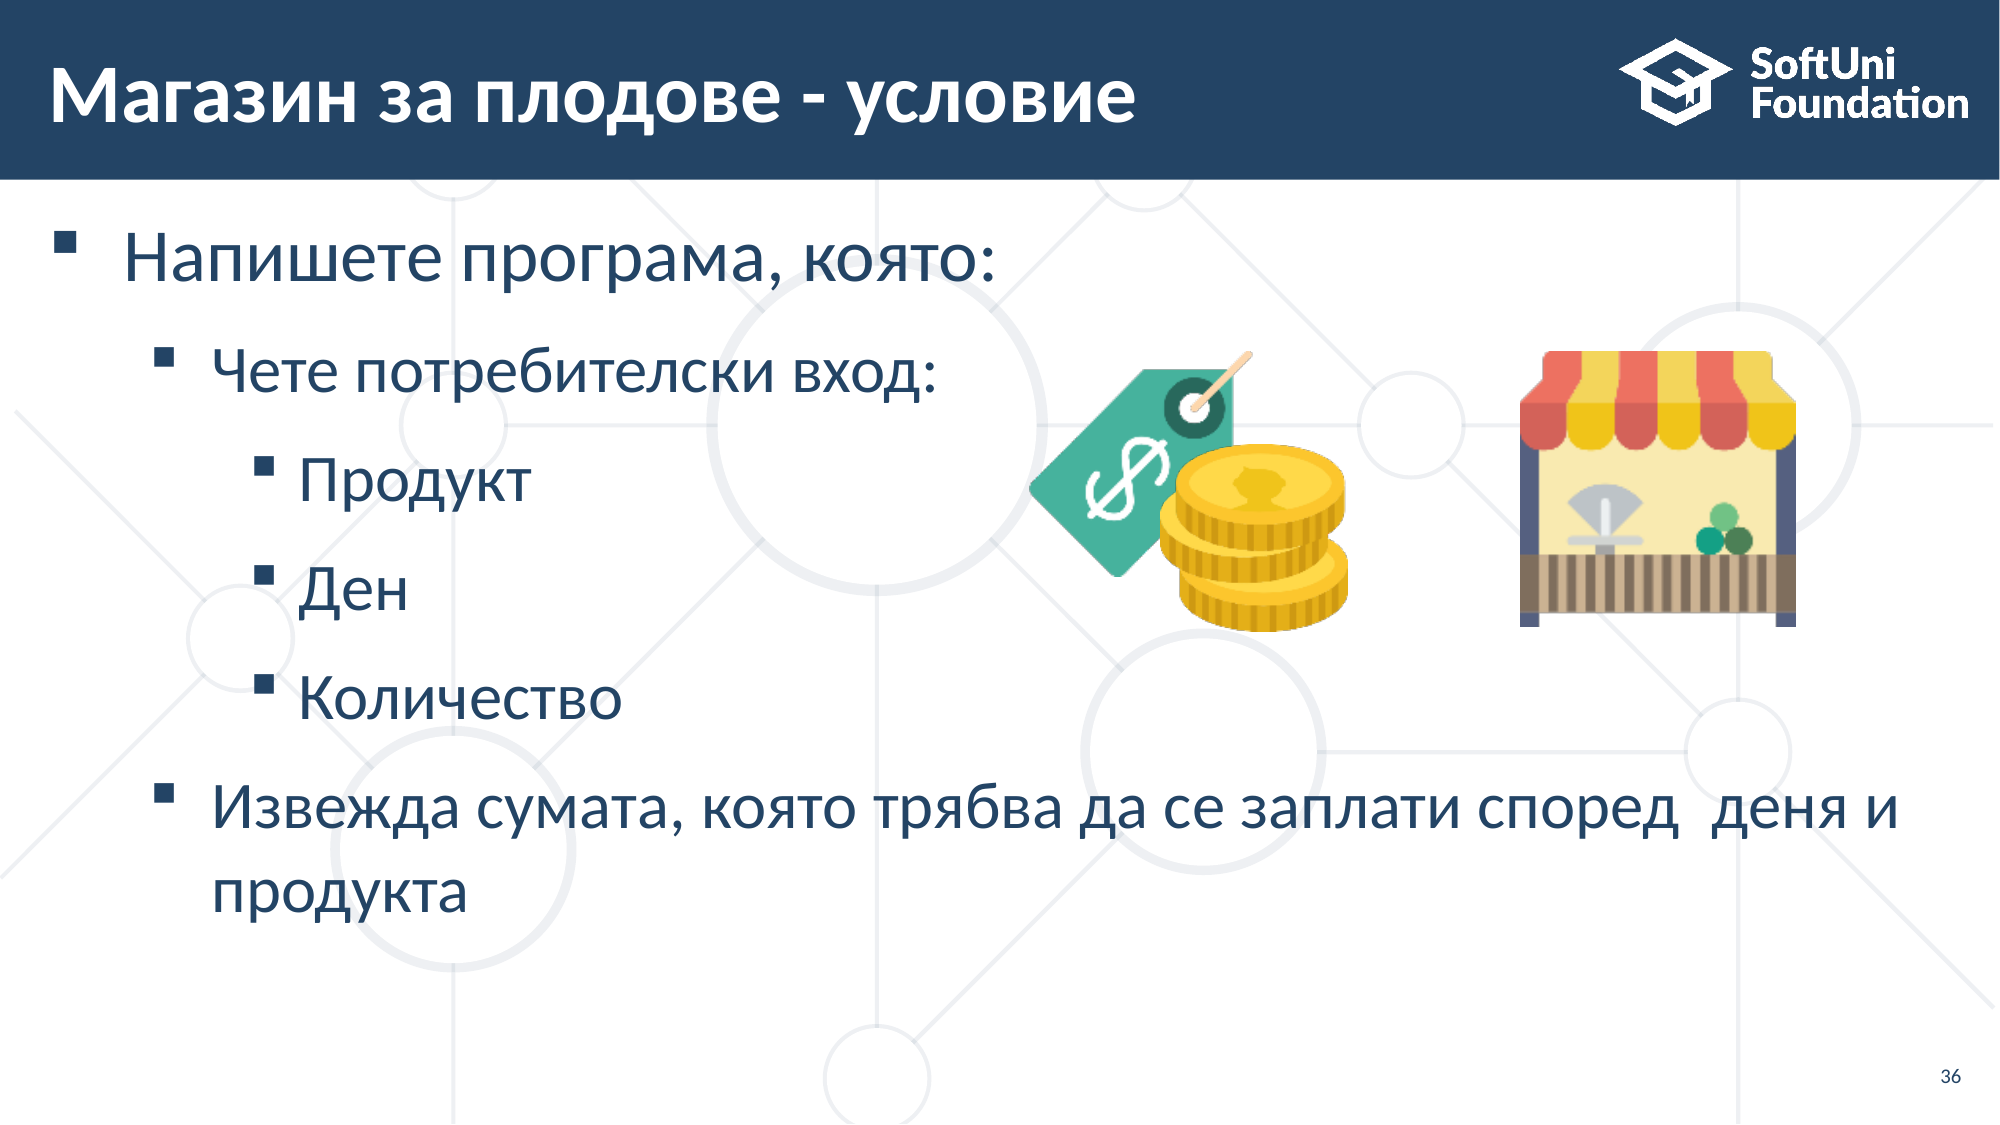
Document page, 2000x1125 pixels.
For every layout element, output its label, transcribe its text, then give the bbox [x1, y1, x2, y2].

slide_number 36 [1896, 1049, 1968, 1101]
picture [1618, 38, 1968, 126]
title Магазин за плодове - условие [31, 16, 1591, 162]
picture [1520, 351, 1797, 628]
list Напишете програма, която: Чете потребителски вход: Продукт Ден Количество Извежда сумата, която трябва да се заплати според деня и продукта [31, 196, 1970, 1050]
picture [1028, 351, 1348, 632]
